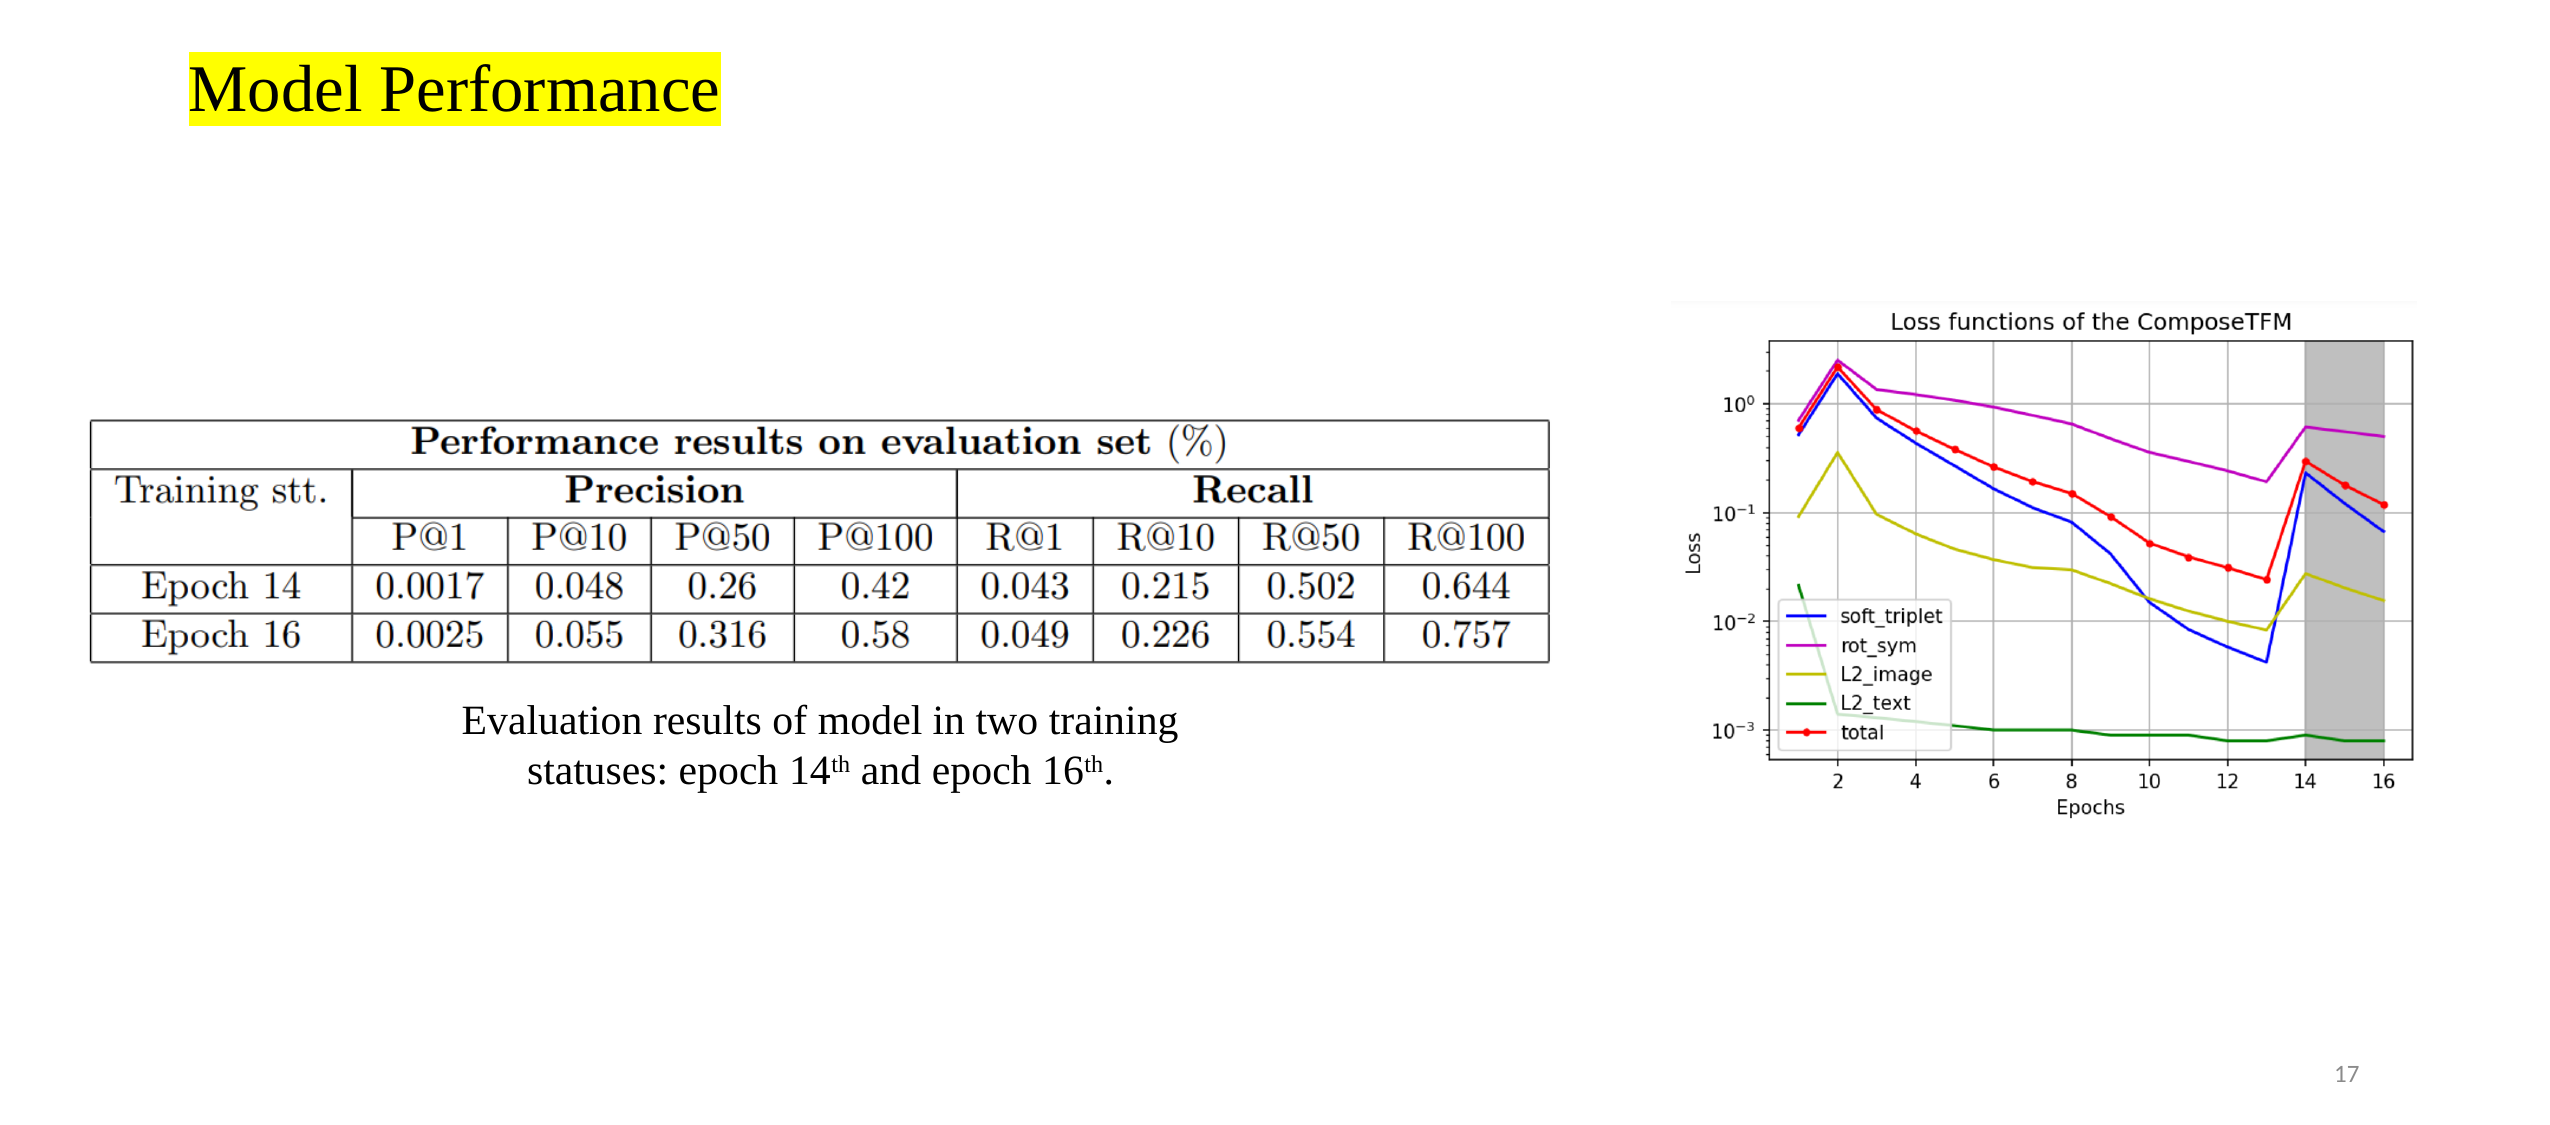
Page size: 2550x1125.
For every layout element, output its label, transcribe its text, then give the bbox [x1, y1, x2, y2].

slide_number 17 [1800, 1042, 2375, 1103]
picture [77, 396, 1564, 686]
text_box Evaluation results of model in two training statuses: epoch 14th and epoch 16th. [417, 686, 1224, 801]
text_box Model Performance [173, 37, 1604, 132]
picture [1671, 301, 2417, 824]
